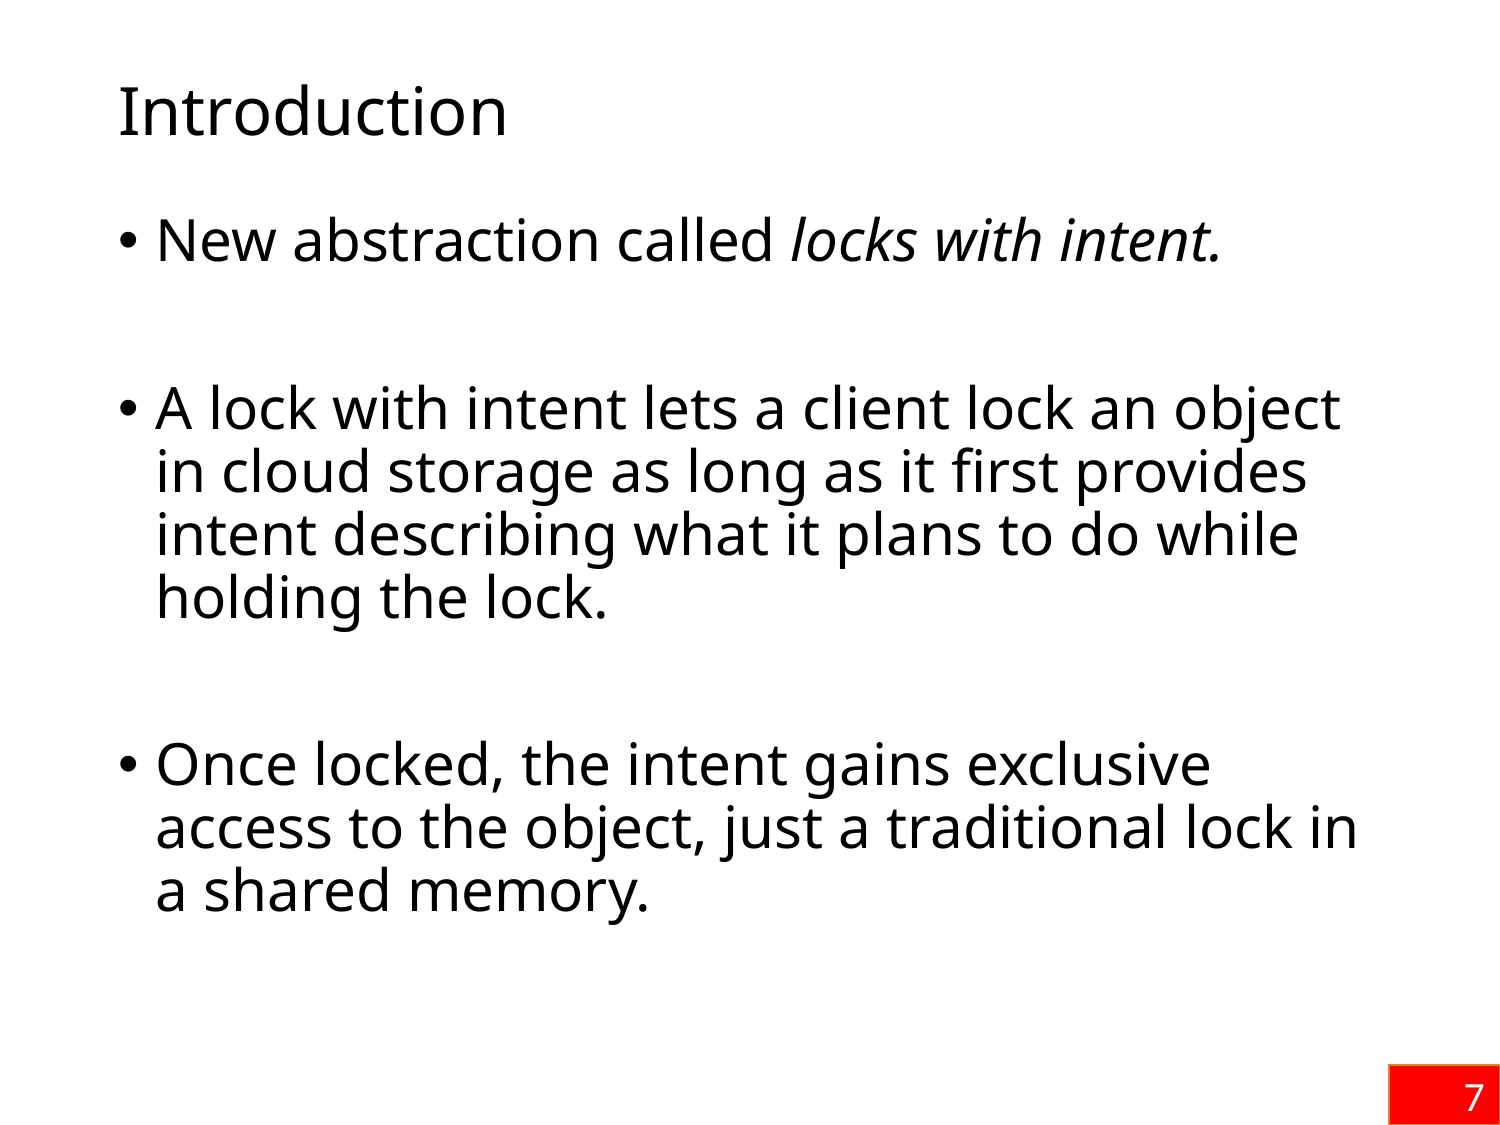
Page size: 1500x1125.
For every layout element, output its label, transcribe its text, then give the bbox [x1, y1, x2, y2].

list New abstraction called locks with intent. A lock with intent lets a client lock an object in cloud storage as long as it first provides intent describing what it plans to do while holding the lock. Once locked, the intent gains exclusive access to the object, just a traditional lock in a shared memory. [103, 204, 1397, 1014]
title Introduction [103, 59, 1397, 168]
slide_number 7 [1389, 1065, 1500, 1125]
